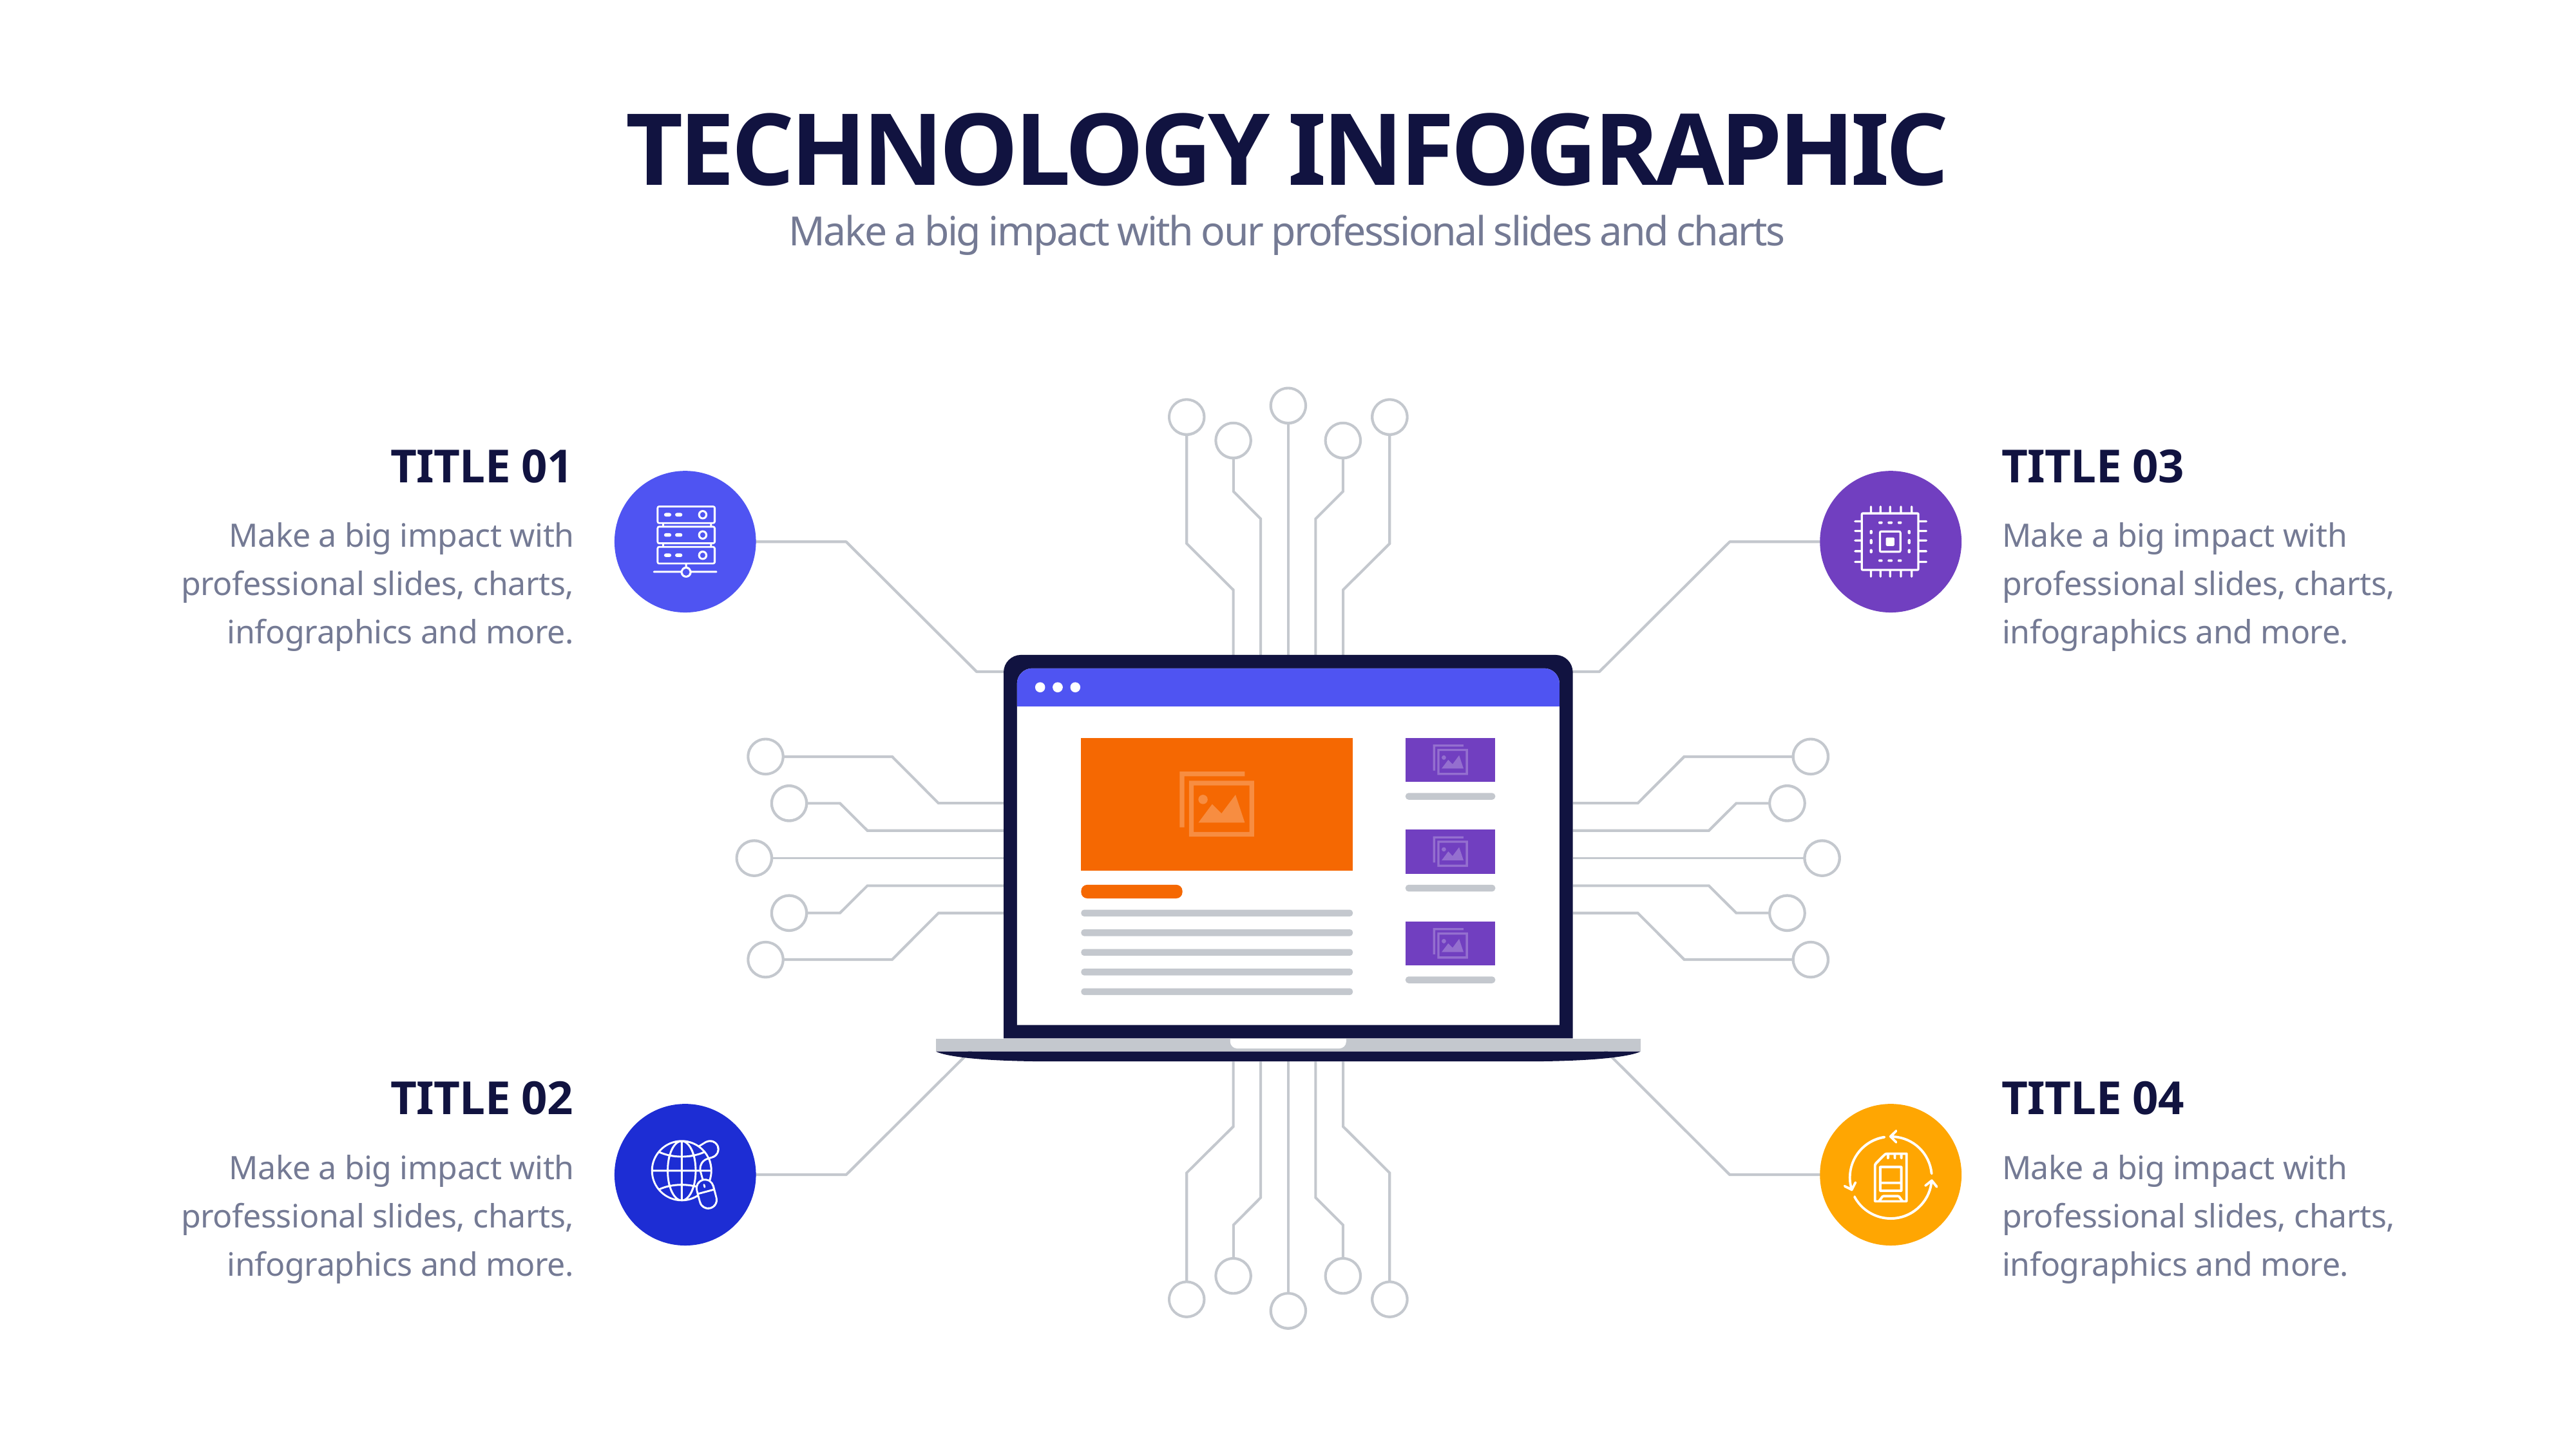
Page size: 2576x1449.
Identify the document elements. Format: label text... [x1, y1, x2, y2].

text_box [1853, 1179, 1938, 1220]
text_box [614, 1104, 735, 1246]
text_box TITLE 02 [129, 1064, 584, 1129]
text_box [935, 654, 1641, 1062]
text_box [614, 471, 735, 613]
text_box Make a big impact with professional slides, charts, infographics and more. [1992, 1133, 2446, 1287]
text_box Make a big impact with professional slides, charts, infographics and more. [130, 1133, 584, 1287]
text_box [1842, 1104, 1962, 1246]
text_box [1873, 1152, 1908, 1203]
text_box [1889, 1130, 1933, 1175]
text_box TITLE 01 [129, 431, 584, 497]
text_box [1854, 506, 1928, 578]
text_box Make a big impact with professional slides, charts, infographics and more. [1992, 500, 2446, 656]
text_box TITLE 04 [1992, 1064, 2446, 1129]
text_box [1843, 1135, 1885, 1191]
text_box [735, 386, 1842, 1330]
text_box [651, 1140, 720, 1210]
text_box [653, 506, 718, 578]
text_box Make a big impact with our professional slides and charts [160, 193, 2415, 259]
text_box [1842, 471, 1962, 613]
text_box TECHNOLOGY INFOGRAPHIC [160, 73, 2415, 193]
text_box TITLE 03 [1992, 431, 2446, 497]
text_box Make a big impact with professional slides, charts, infographics and more. [130, 500, 584, 656]
